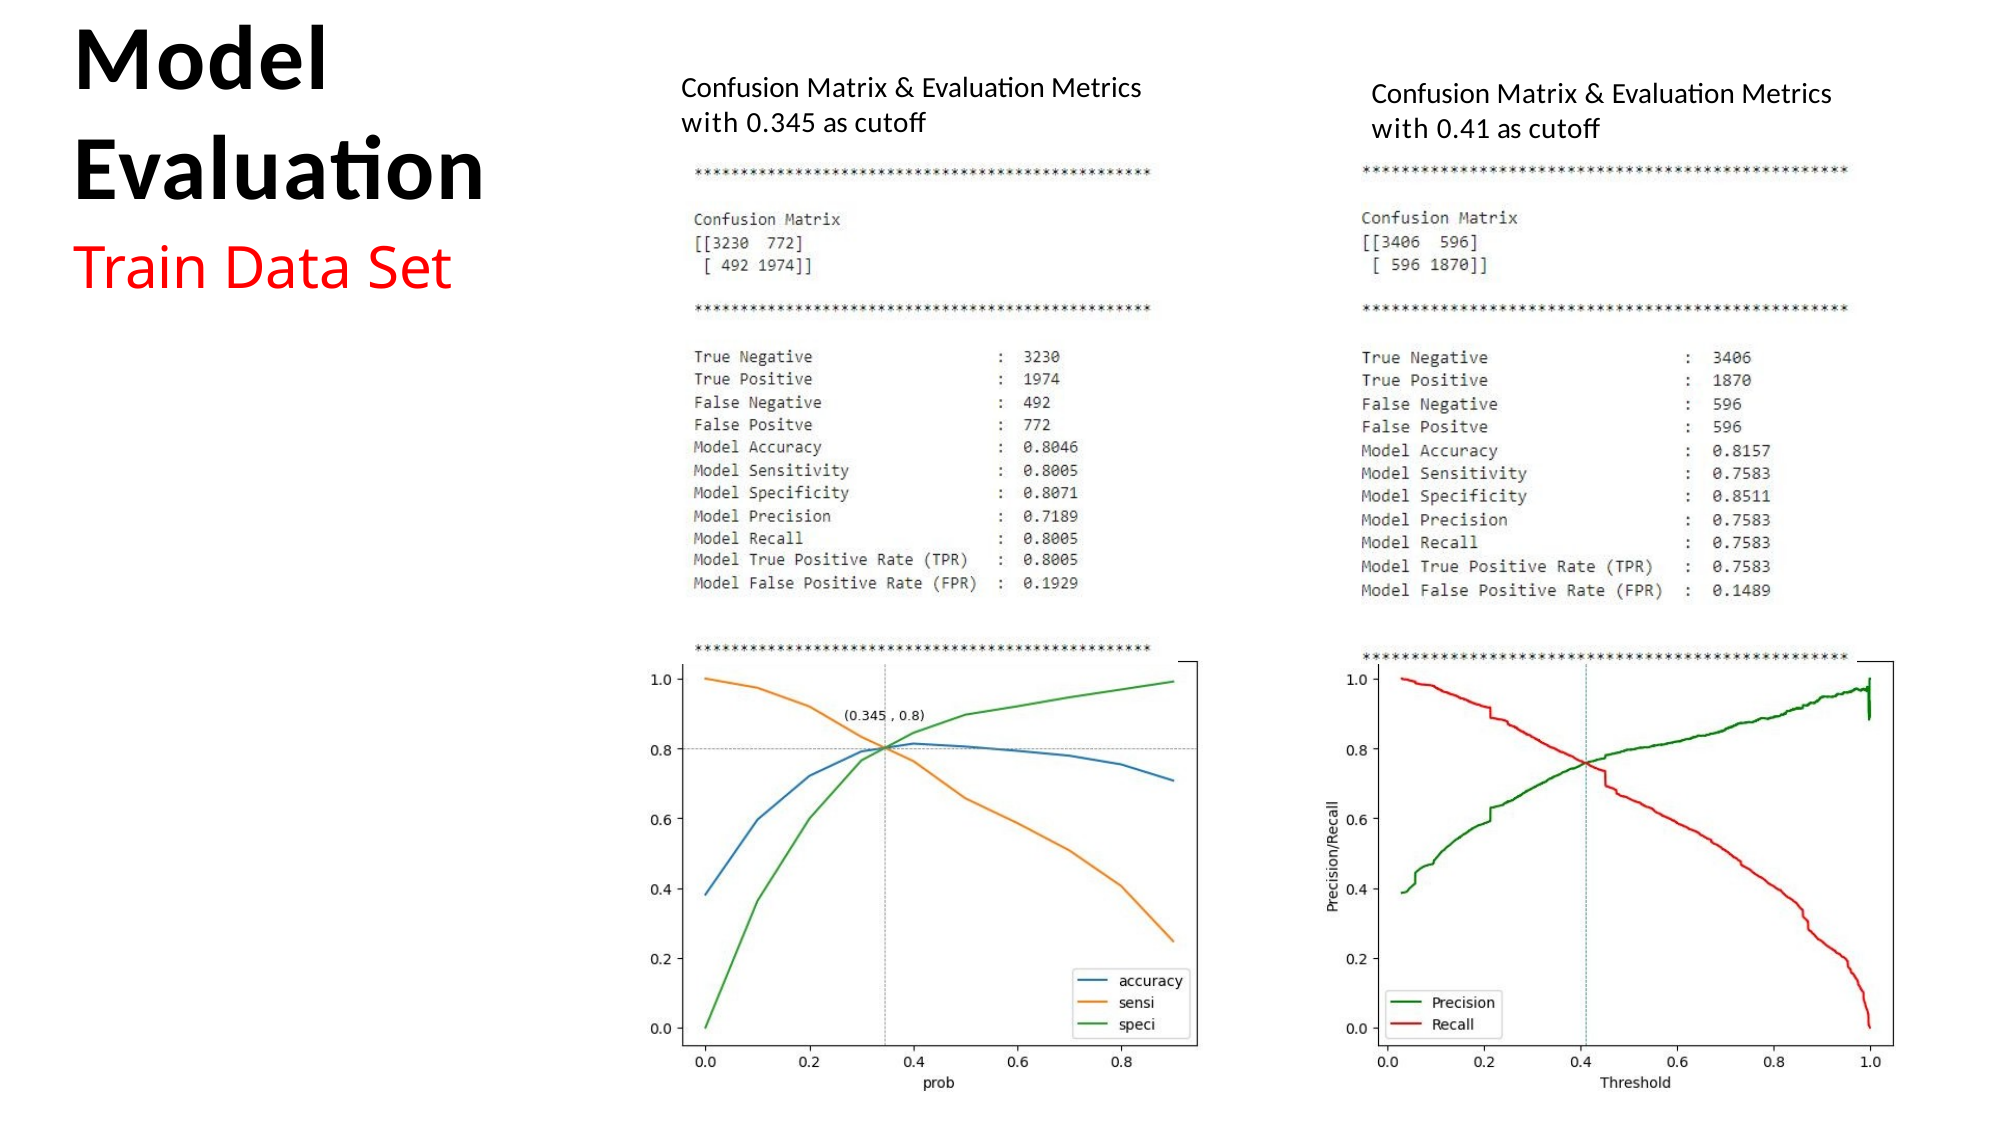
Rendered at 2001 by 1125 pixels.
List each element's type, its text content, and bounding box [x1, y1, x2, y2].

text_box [647, 162, 1203, 1093]
text_box Confusion Matrix & Evaluation Metrics with 0.345 as cutoff [679, 66, 1181, 139]
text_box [1323, 162, 1896, 1093]
title Model Evaluation Train Data Set [71, 0, 651, 301]
text_box Confusion Matrix & Evaluation Metrics with 0.41 as cutoff [1369, 72, 1871, 144]
